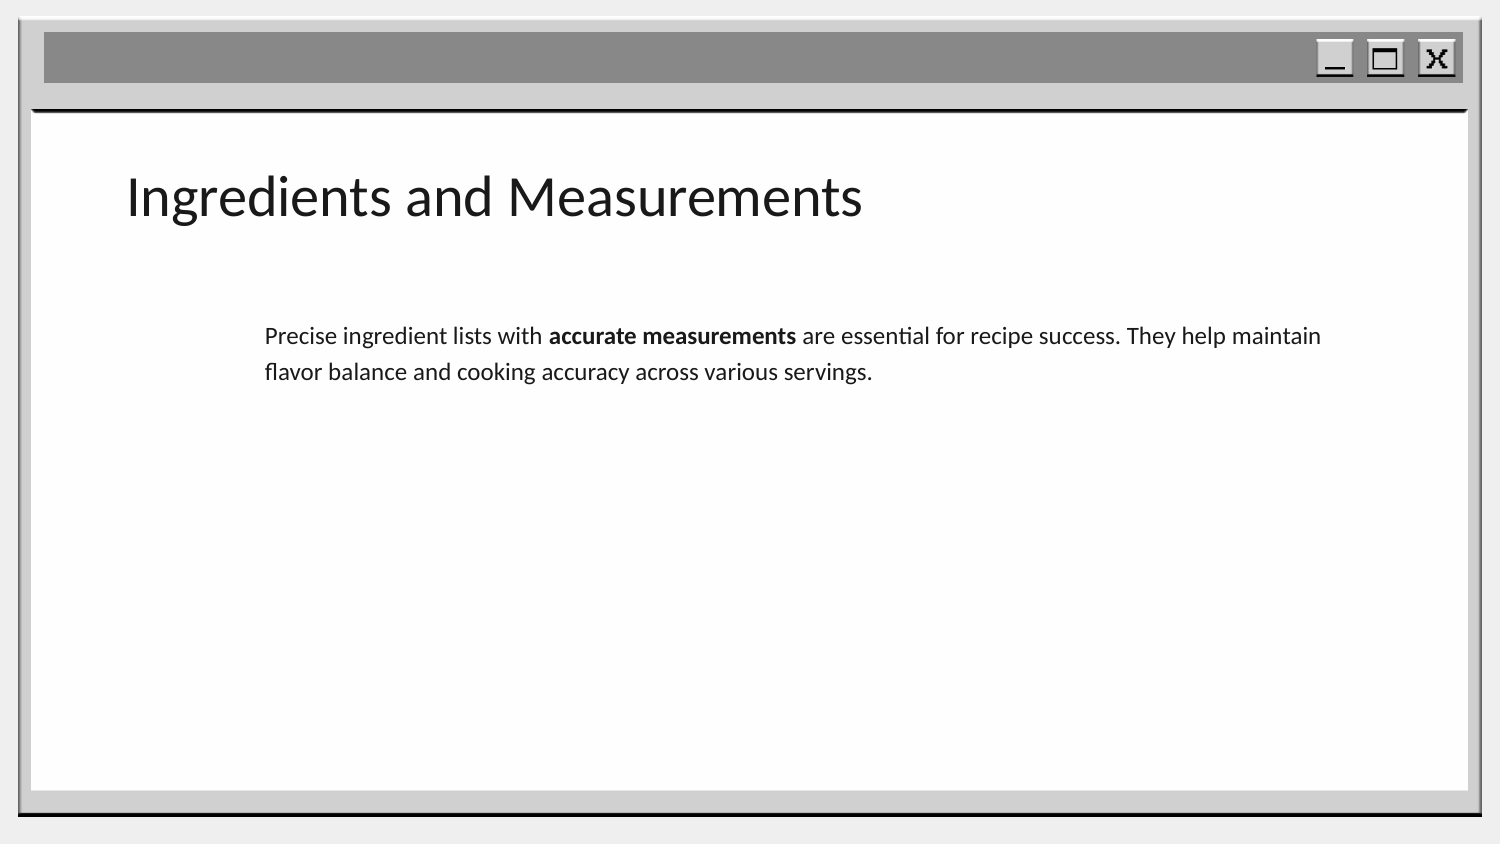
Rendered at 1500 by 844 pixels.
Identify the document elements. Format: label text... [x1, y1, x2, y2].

subtitle Precise ingredient lists with accurate measurements are essential for recipe success. They help maintain flavor balance and cooking accuracy across various servings. [249, 298, 1385, 716]
title Ingredients and Measurements [110, 129, 1402, 244]
picture [13, 12, 1486, 821]
